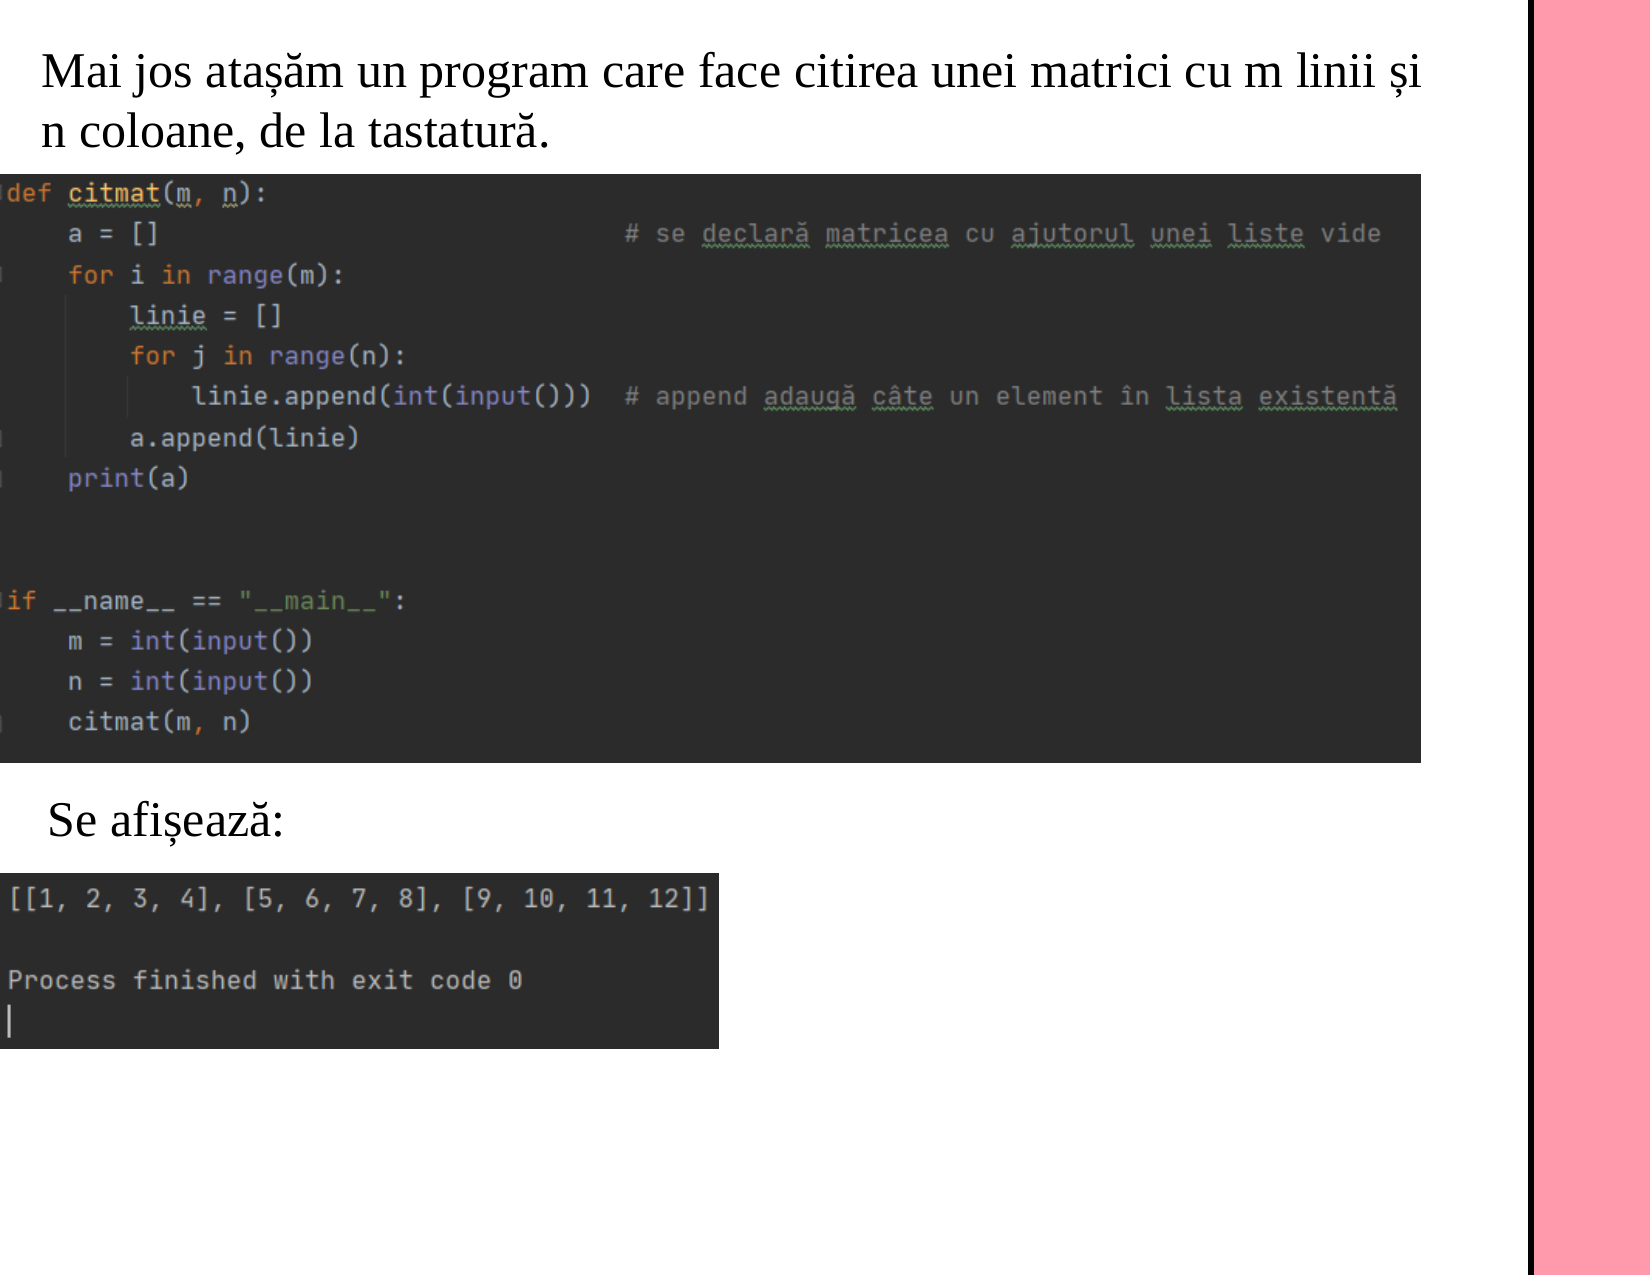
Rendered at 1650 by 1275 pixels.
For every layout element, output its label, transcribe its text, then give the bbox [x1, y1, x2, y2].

picture [0, 174, 1421, 763]
text_box Mai jos atașăm un program care face citirea unei matrici cu m linii și n coloane, de la tastatură. [27, 30, 1446, 165]
picture [0, 873, 719, 1049]
text_box Se afișează: [33, 779, 825, 854]
text_box [1534, 0, 1650, 1275]
